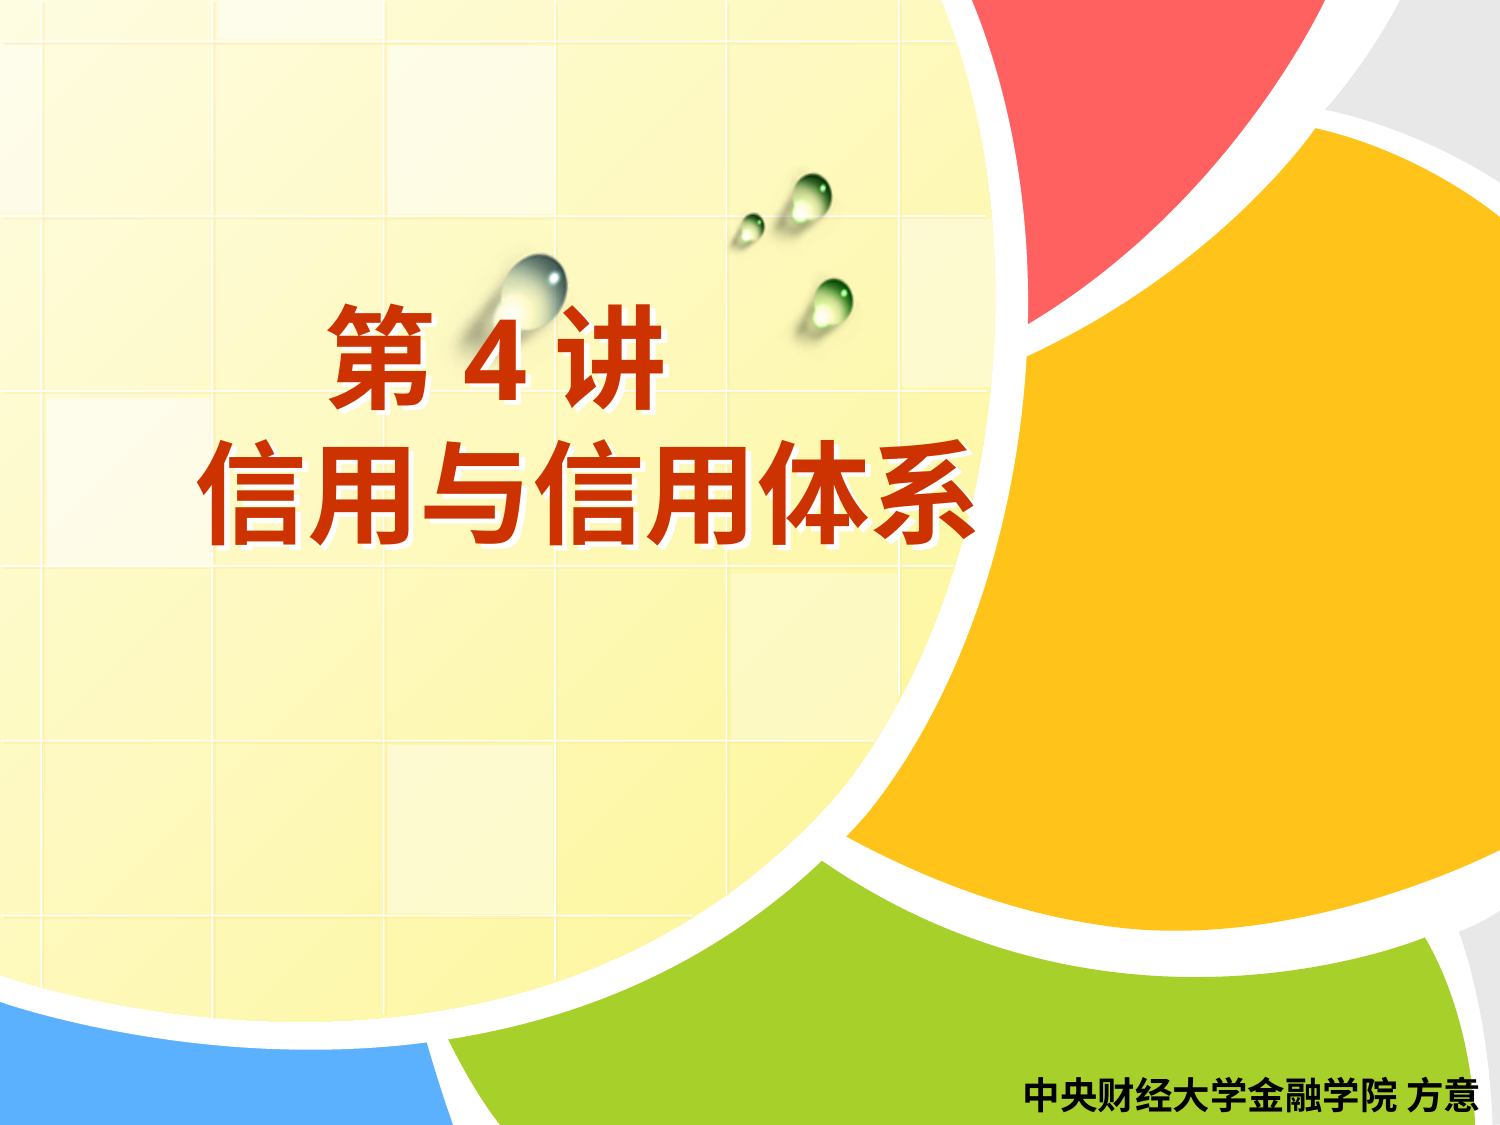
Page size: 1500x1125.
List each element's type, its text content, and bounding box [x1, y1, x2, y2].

title 第4讲 信用与信用体系 [1, 302, 1034, 544]
picture [433, 76, 894, 302]
